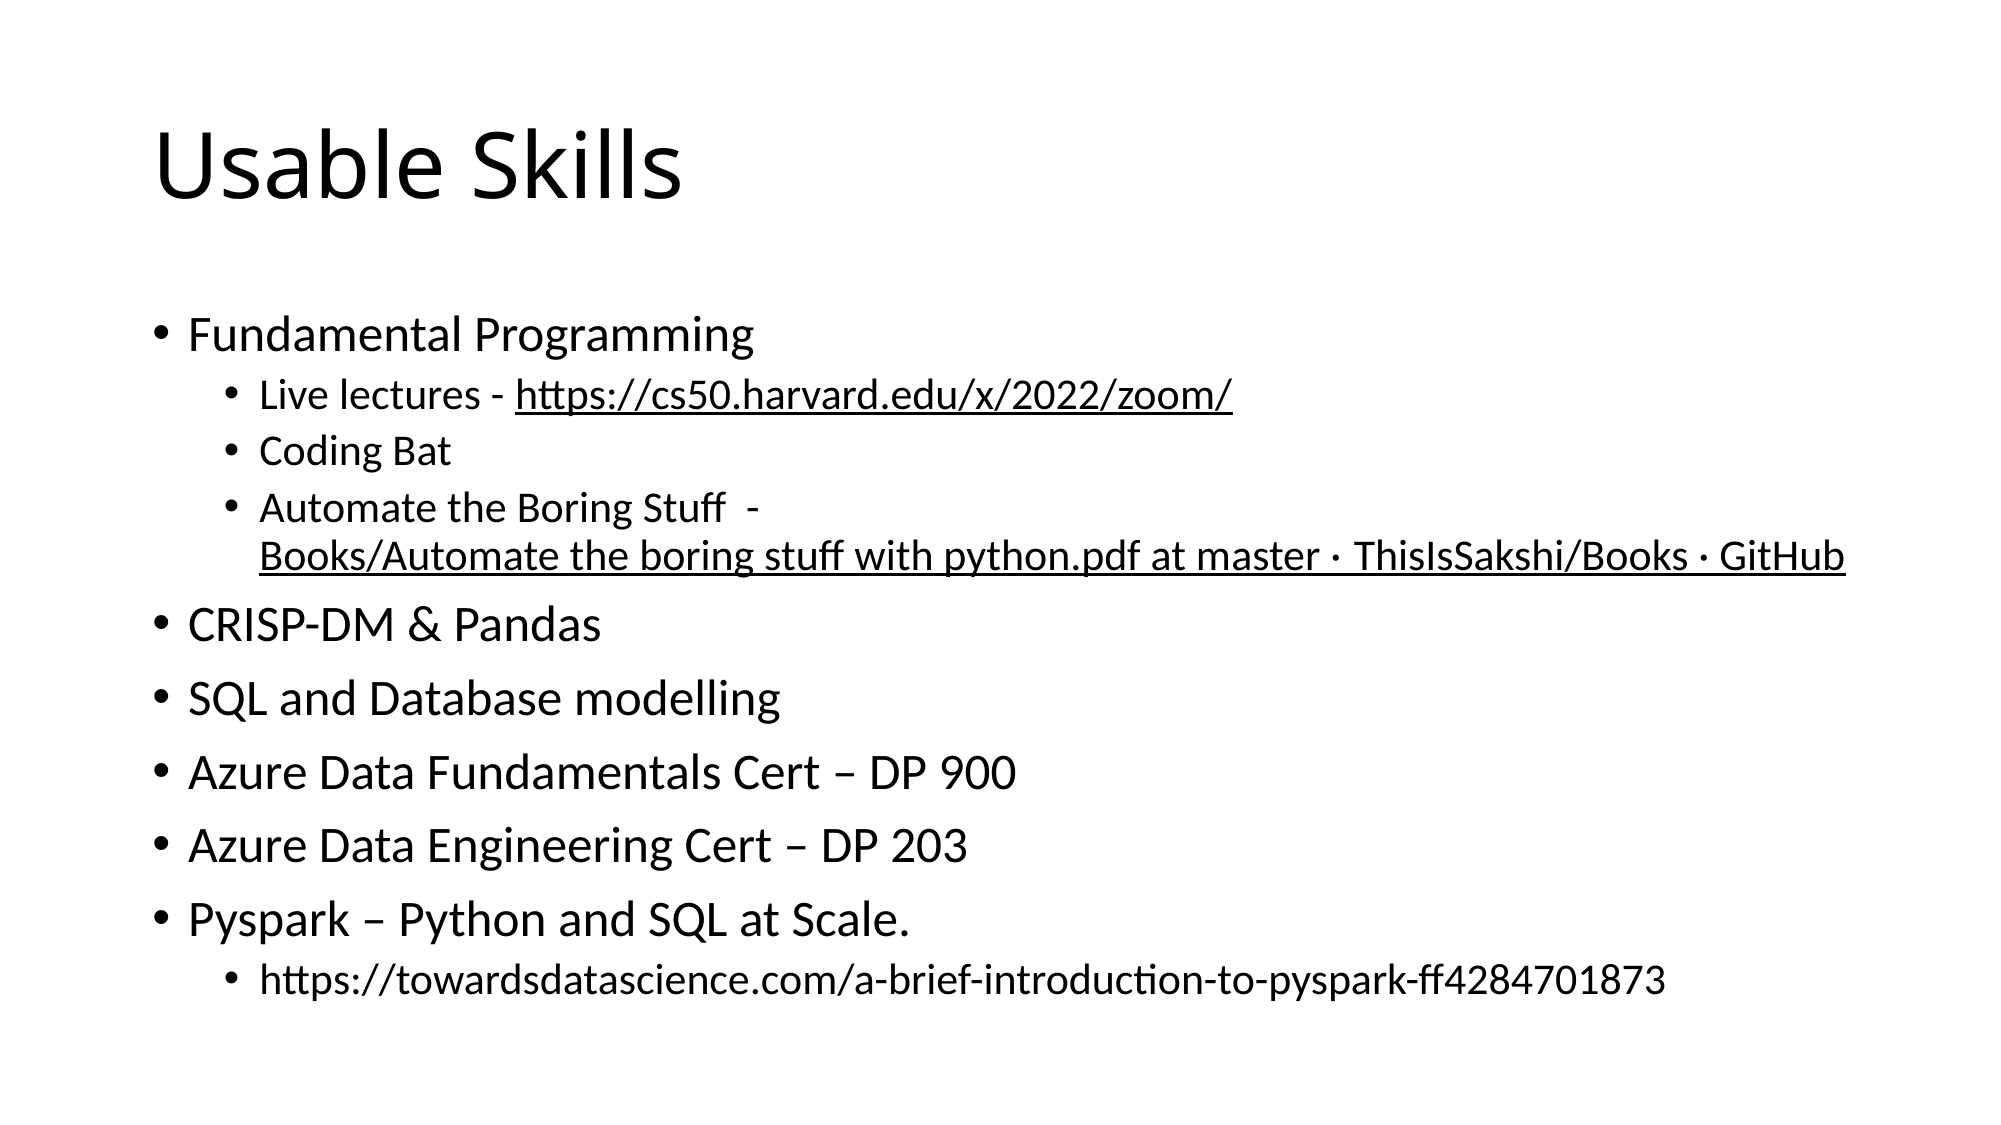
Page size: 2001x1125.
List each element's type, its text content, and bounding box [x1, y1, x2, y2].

list Fundamental Programming Live lectures - https://cs50.harvard.edu/x/2022/zoom/ Coding Bat Automate the Boring Stuff - Books/Automate the boring stuff with python.pdf at master · ThisIsSakshi/Books · GitHub CRISP-DM & Pandas SQL and Database modelling Azure Data Fundamentals Cert – DP 900 Azure Data Engineering Cert – DP 203 Pyspark – Python and SQL at Scale. https://towardsdatascience.com/a-brief-introduction-to-pyspark-ff4284701873 [137, 299, 1863, 1014]
title Usable Skills [137, 59, 1863, 278]
